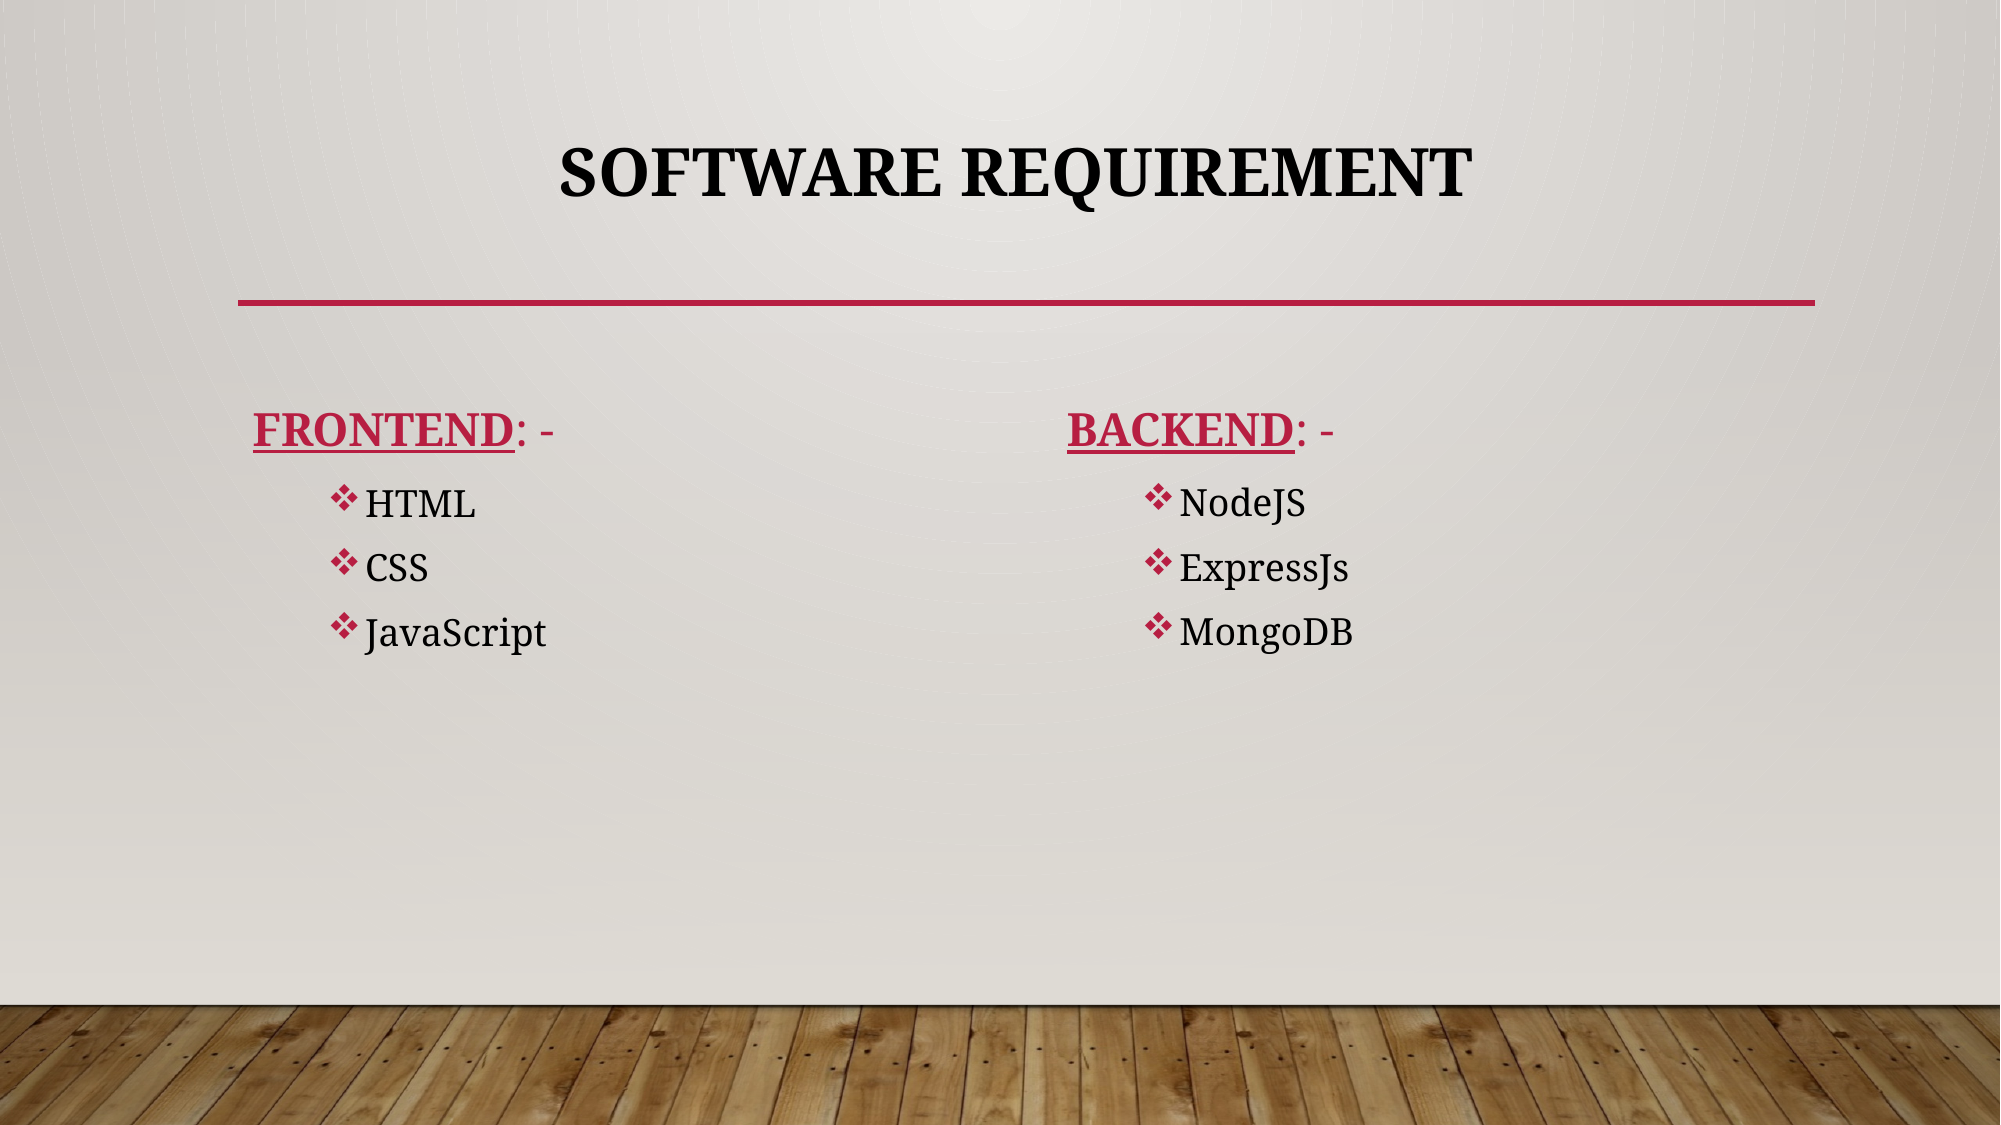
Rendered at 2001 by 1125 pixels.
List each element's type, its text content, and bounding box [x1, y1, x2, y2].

title Software requirement [237, 131, 1814, 306]
list Frontend: - [237, 331, 1000, 463]
list Backend: - [1051, 331, 1814, 462]
picture [0, 1005, 2000, 1125]
list HTML CSS JavaScript [237, 463, 1000, 898]
list NodeJS ExpressJs MongoDB [1051, 462, 1814, 896]
